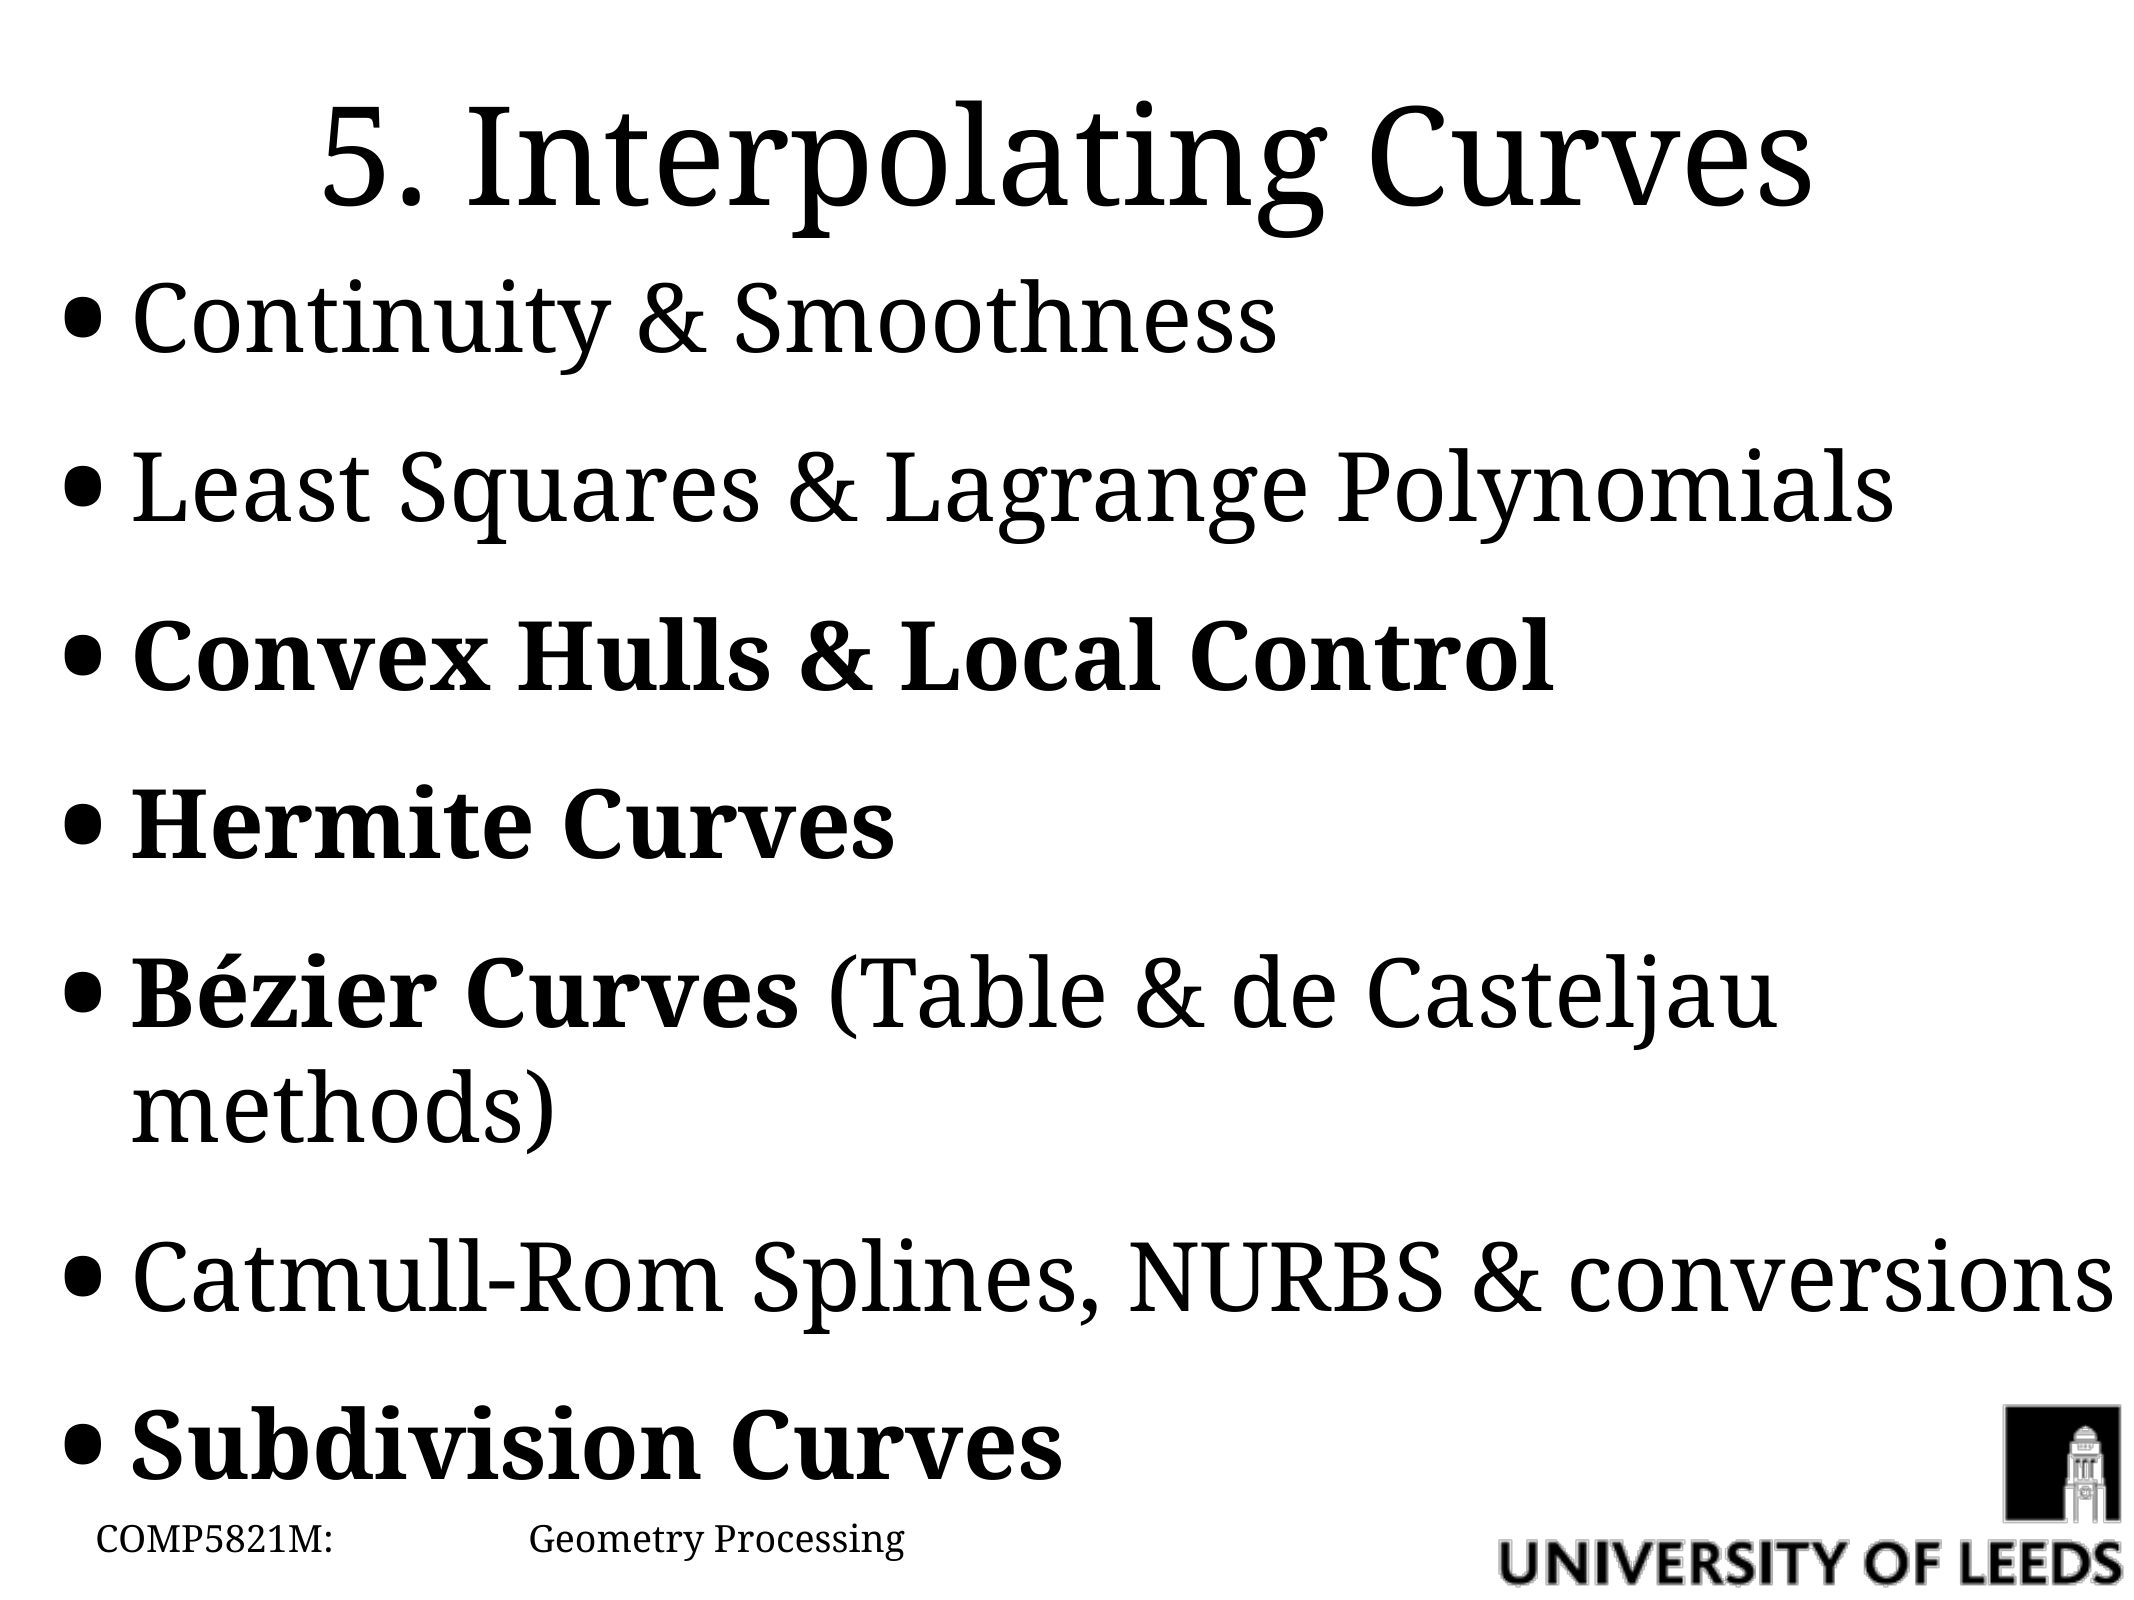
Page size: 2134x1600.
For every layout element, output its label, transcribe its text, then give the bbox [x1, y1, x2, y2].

picture [1491, 1501, 2132, 1600]
list Continuity & Smoothness Least Squares & Lagrange Polynomials Convex Hulls & Local Control Hermite Curves Bézier Curves (Table & de Casteljau methods) Catmull-Rom Splines, NURBS & conversions Subdivision Curves [1, 255, 2134, 1501]
title 5. Interpolating Curves [1, 7, 2134, 255]
